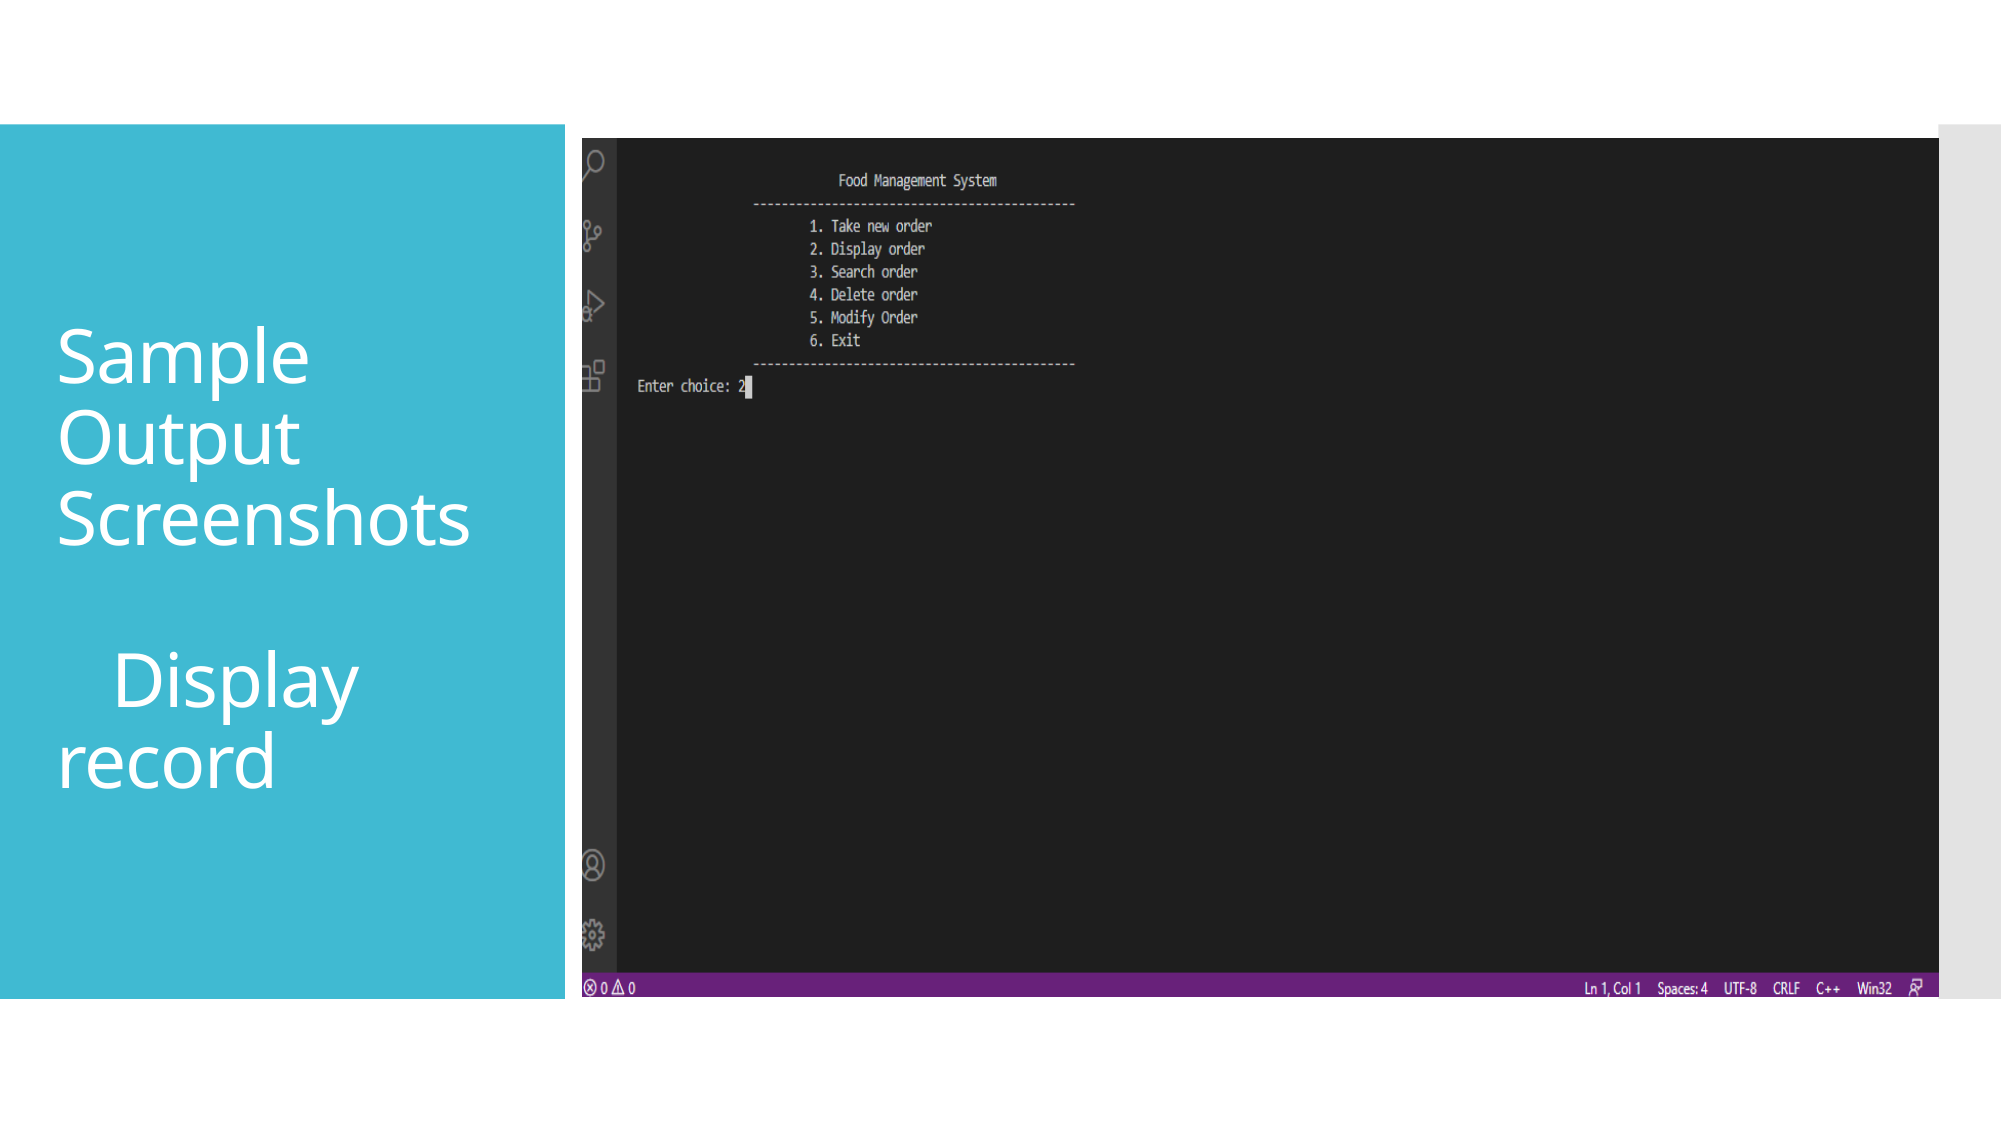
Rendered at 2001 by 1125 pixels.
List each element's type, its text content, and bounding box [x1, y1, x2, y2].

title Sample Output Screenshots Display record [41, 184, 545, 940]
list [581, 138, 1940, 998]
